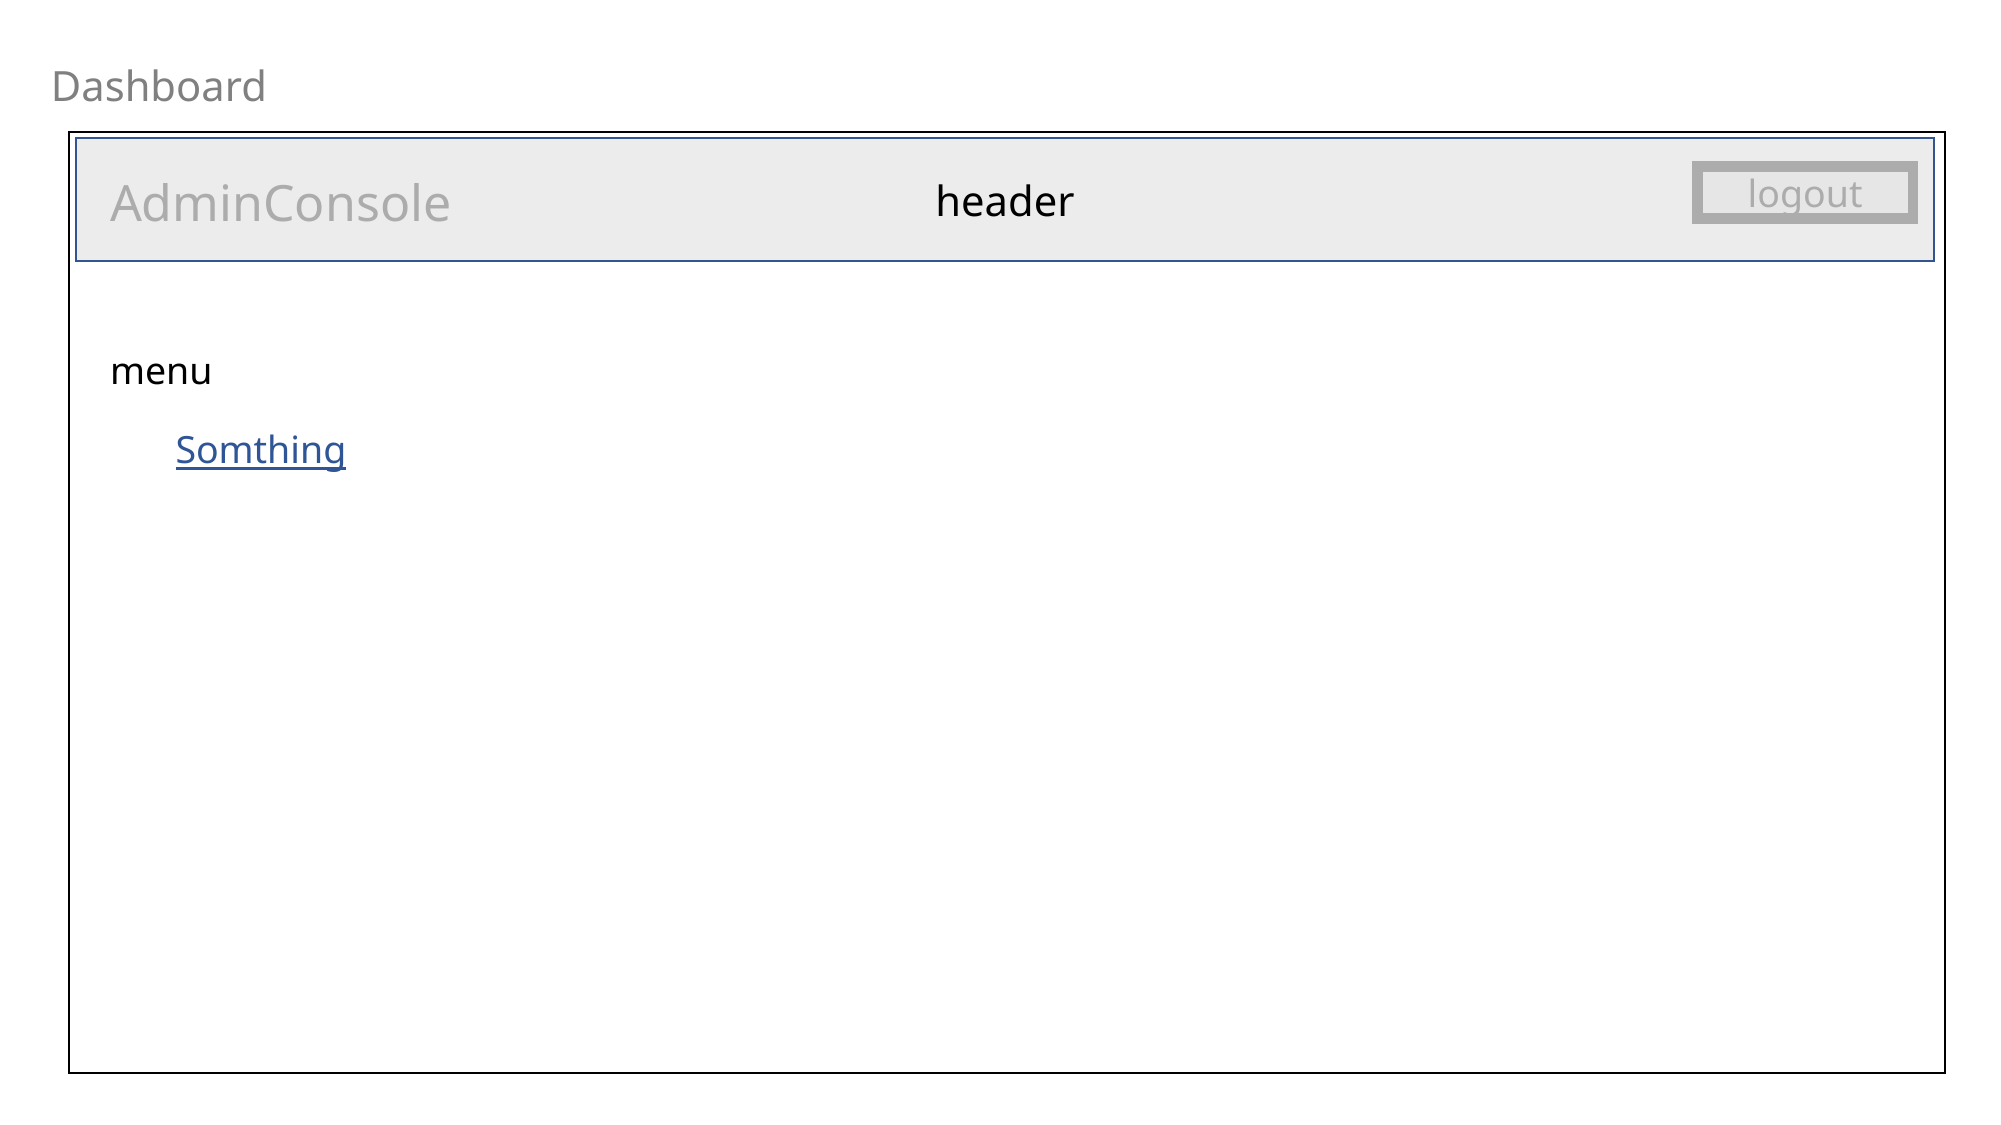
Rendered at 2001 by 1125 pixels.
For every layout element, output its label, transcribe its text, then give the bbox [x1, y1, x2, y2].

text_box header [75, 137, 1935, 262]
text_box Somthing [160, 419, 599, 479]
text_box menu [95, 339, 533, 400]
text_box Dashboard [50, 55, 1729, 114]
text_box [68, 131, 1946, 1074]
